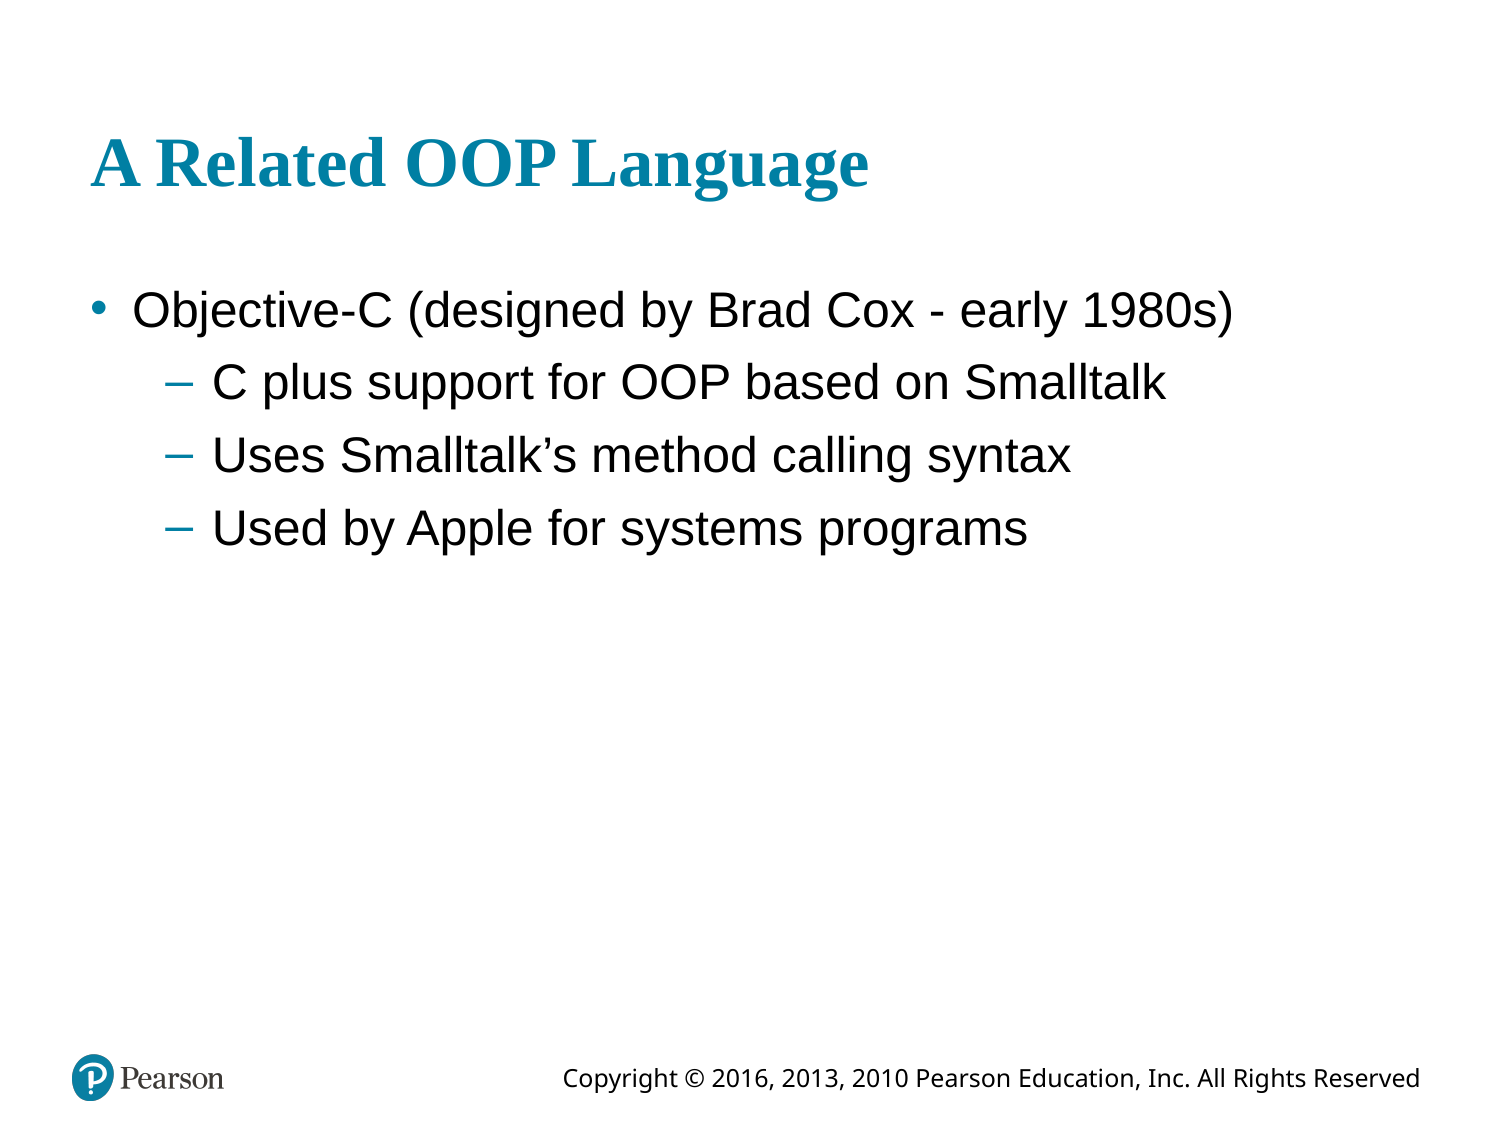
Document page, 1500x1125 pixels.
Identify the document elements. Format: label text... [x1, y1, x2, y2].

list Objective-C (designed by Brad Cox - early 1980s) C plus support for OOP based on Smalltalk Uses Smalltalk’s method calling syntax Used by Apple for systems programs [75, 262, 1425, 1005]
picture [80, 1063, 106, 1088]
picture [72, 1054, 88, 1070]
picture [72, 1087, 83, 1101]
picture [98, 1054, 224, 1101]
title A Related OOP Language [75, 35, 1425, 216]
